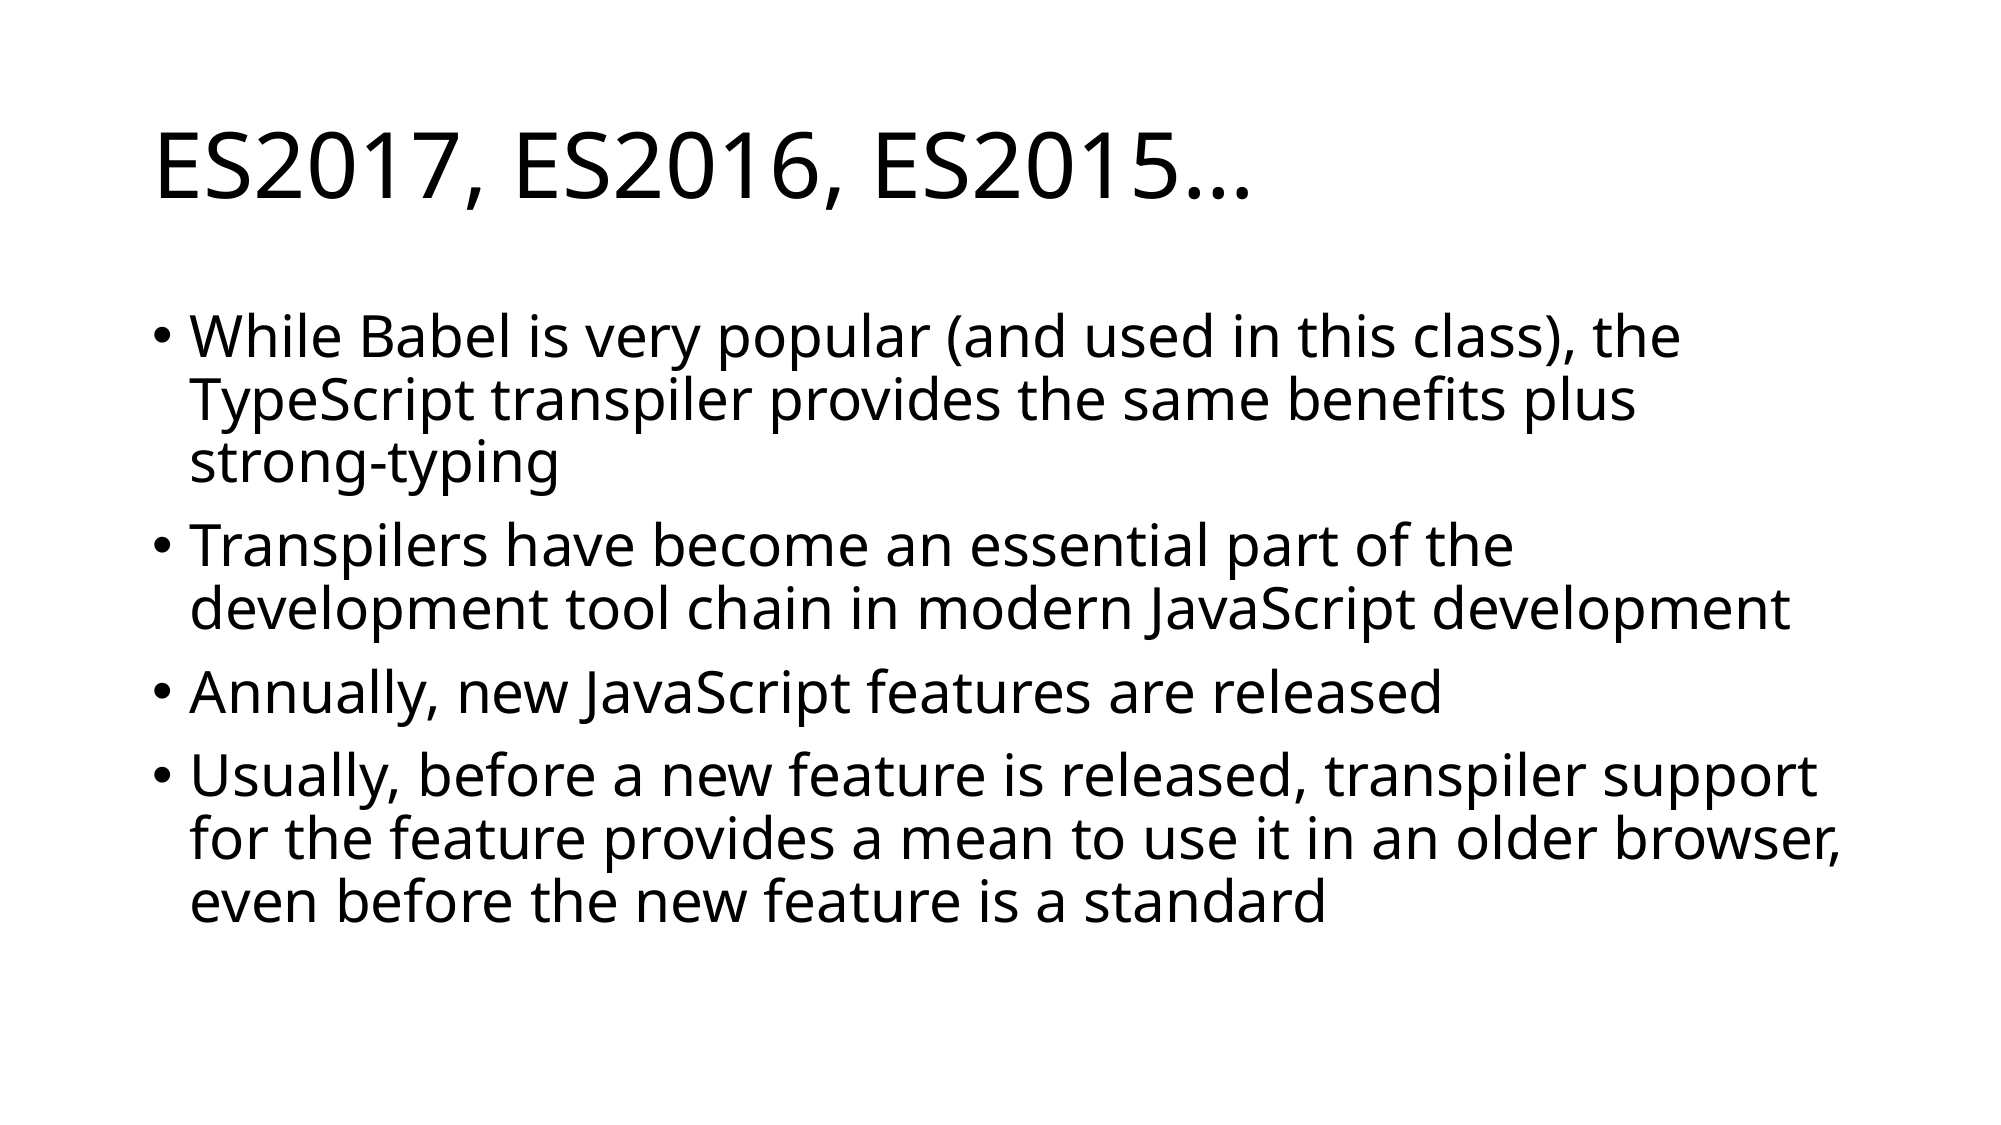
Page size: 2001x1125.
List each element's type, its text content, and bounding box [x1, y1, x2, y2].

title ES2017, ES2016, ES2015… [137, 59, 1863, 278]
list While Babel is very popular (and used in this class), the TypeScript transpiler provides the same benefits plus strong-typing Transpilers have become an essential part of the development tool chain in modern JavaScript development Annually, new JavaScript features are released Usually, before a new feature is released, transpiler support for the feature provides a mean to use it in an older browser, even before the new feature is a standard [137, 299, 1863, 1014]
